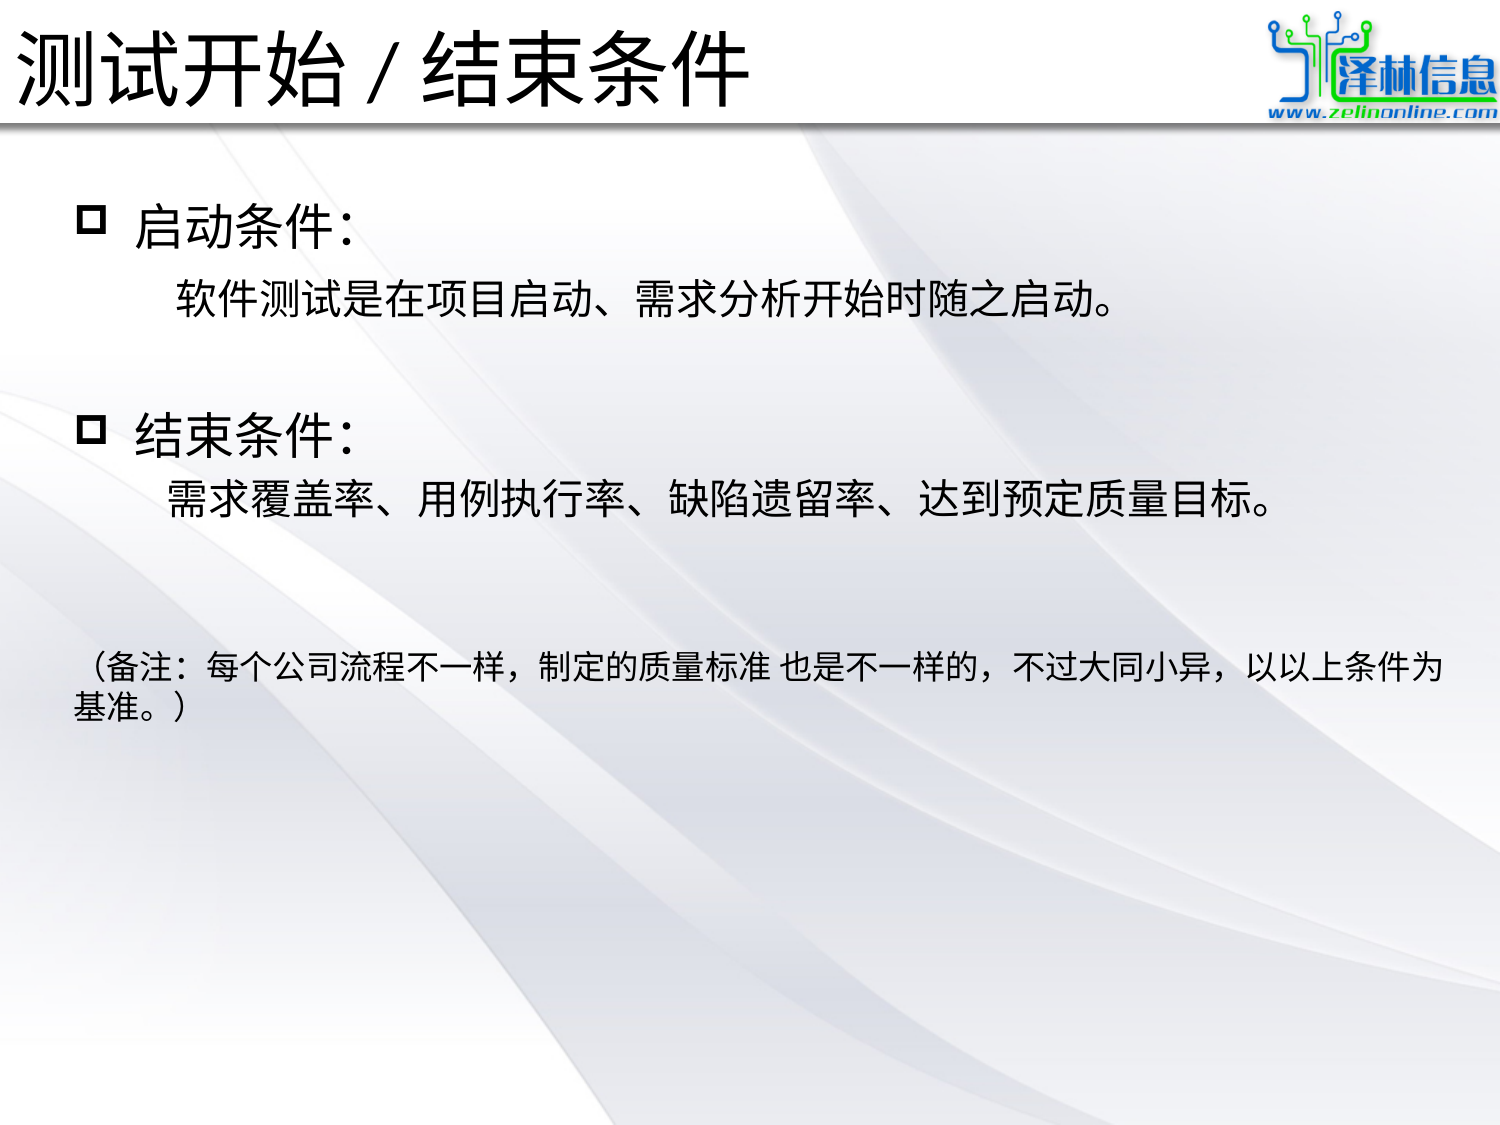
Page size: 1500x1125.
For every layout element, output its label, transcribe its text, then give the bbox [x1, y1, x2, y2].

text_box 启动条件： 软件测试是在项目启动、需求分析开始时随之启动。 结束条件： 需求覆盖率、用例执行率、缺陷遗留率、达到预定质量目标。 （备注：每个公司流程不一样，制定的质量标准 也是不一样的，不过大同小异，以以上条件为基准。） [58, 187, 1477, 914]
picture [0, 123, 1500, 1125]
title 测试开始/结束条件 [0, 9, 1350, 118]
picture [1350, 11, 1500, 118]
